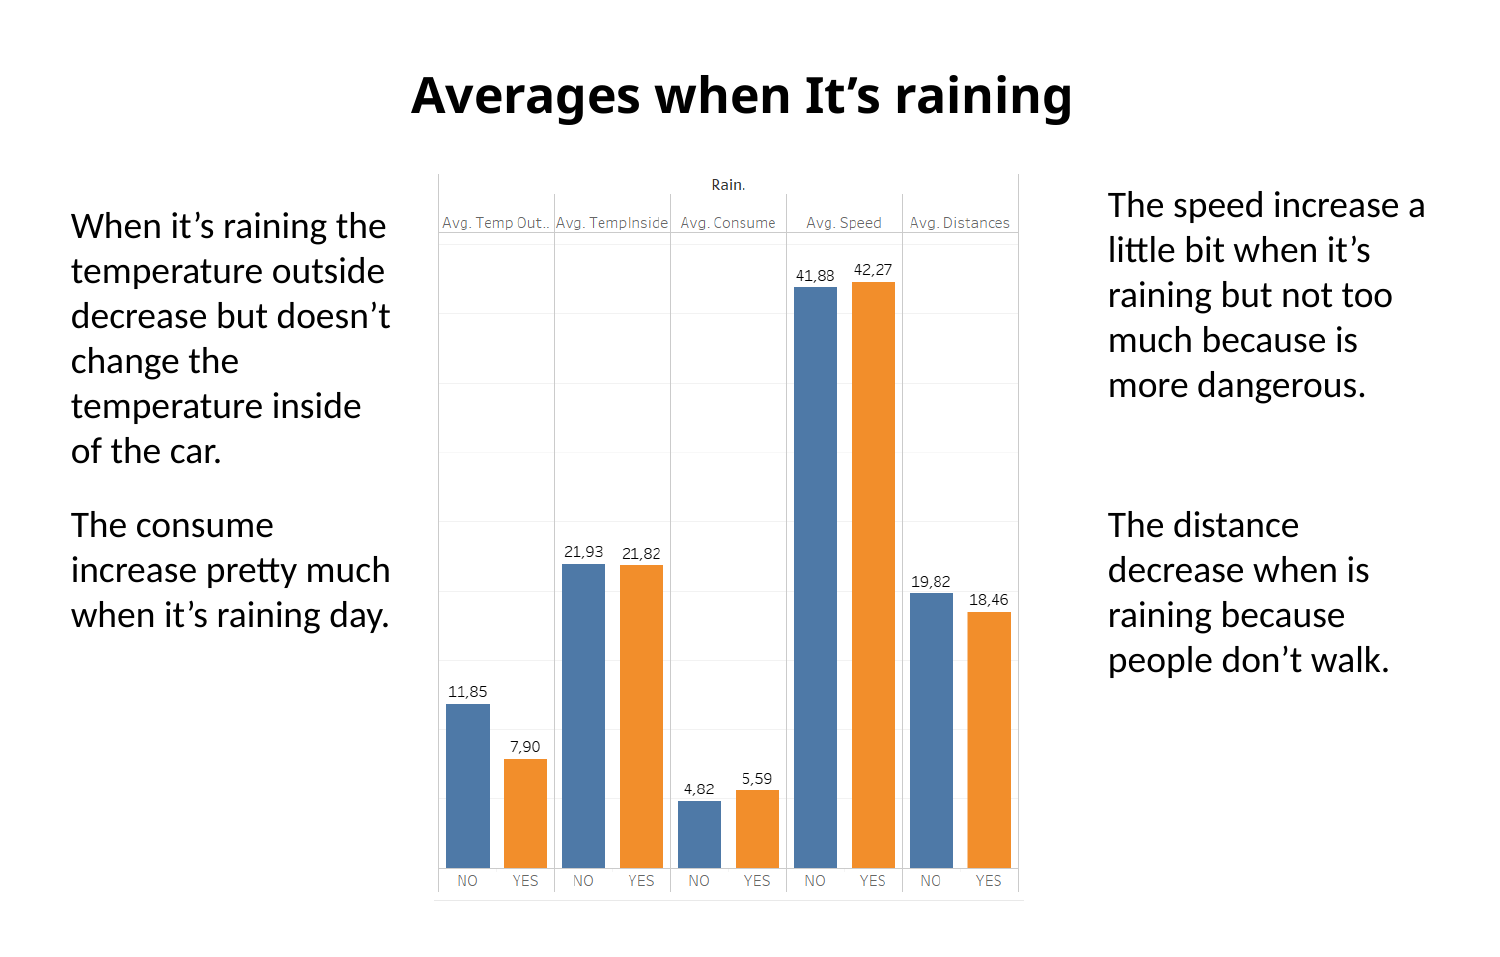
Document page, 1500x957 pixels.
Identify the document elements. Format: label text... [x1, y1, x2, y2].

picture [434, 173, 1024, 901]
text_box The speed increase a little bit when it’s raining but not too much because is more dangerous. [1093, 173, 1444, 413]
text_box The distance decrease when is raining because people don’t walk. [1093, 492, 1444, 688]
text_box Averages when It’s raining [396, 56, 1159, 132]
text_box The consume increase pretty much when it’s raining day. [56, 492, 407, 643]
text_box When it’s raining the temperature outside decrease but doesn’t change the temperature inside of the car. [56, 193, 407, 478]
